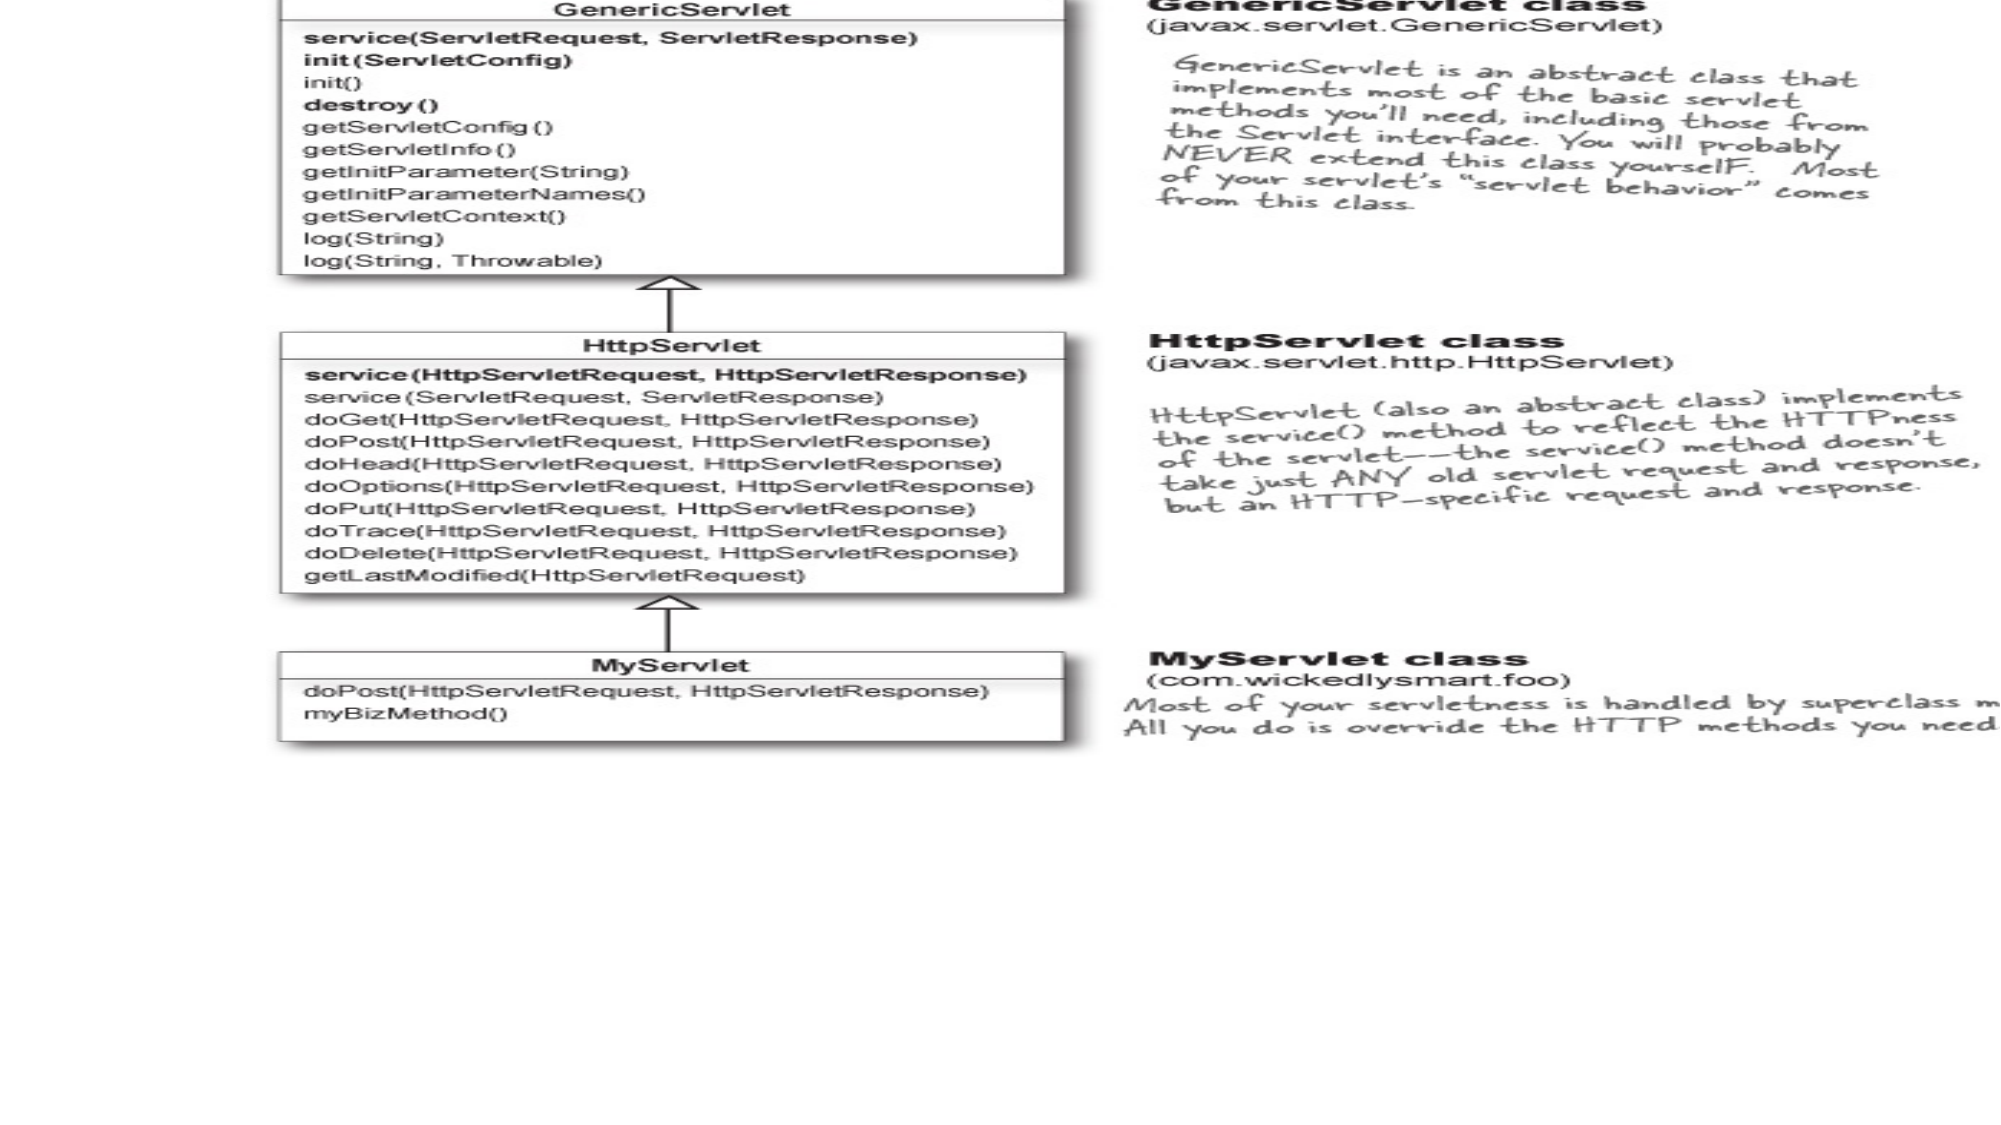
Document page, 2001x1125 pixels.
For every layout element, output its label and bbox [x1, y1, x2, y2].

list [266, 0, 2000, 758]
